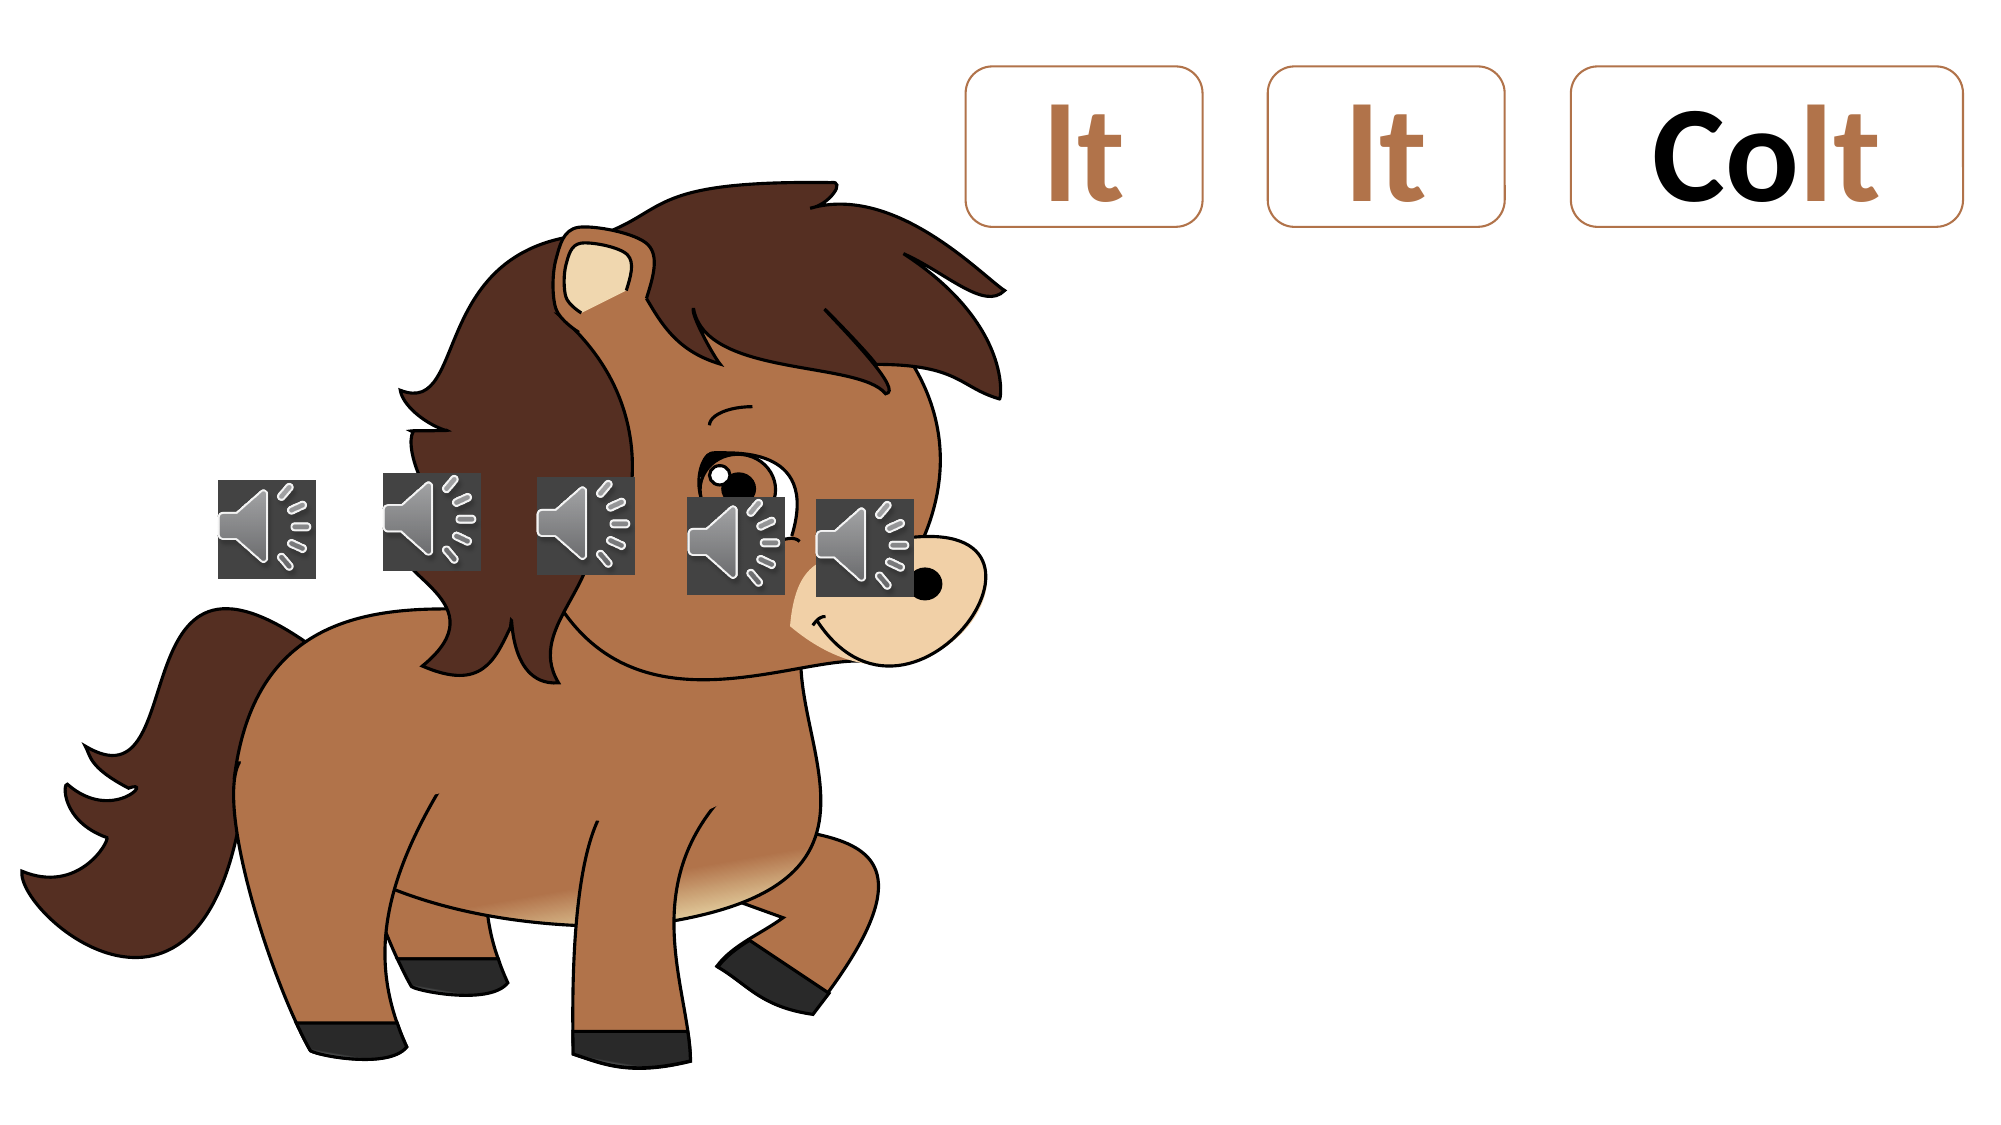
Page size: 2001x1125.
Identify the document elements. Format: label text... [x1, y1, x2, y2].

picture [217, 479, 318, 580]
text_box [21, 182, 1005, 1069]
text_box lt [964, 65, 1204, 228]
text_box lt [1266, 65, 1506, 228]
picture [814, 498, 915, 599]
text_box Colt [1569, 65, 1965, 228]
picture [381, 471, 482, 572]
picture [535, 476, 636, 577]
picture [686, 495, 787, 596]
